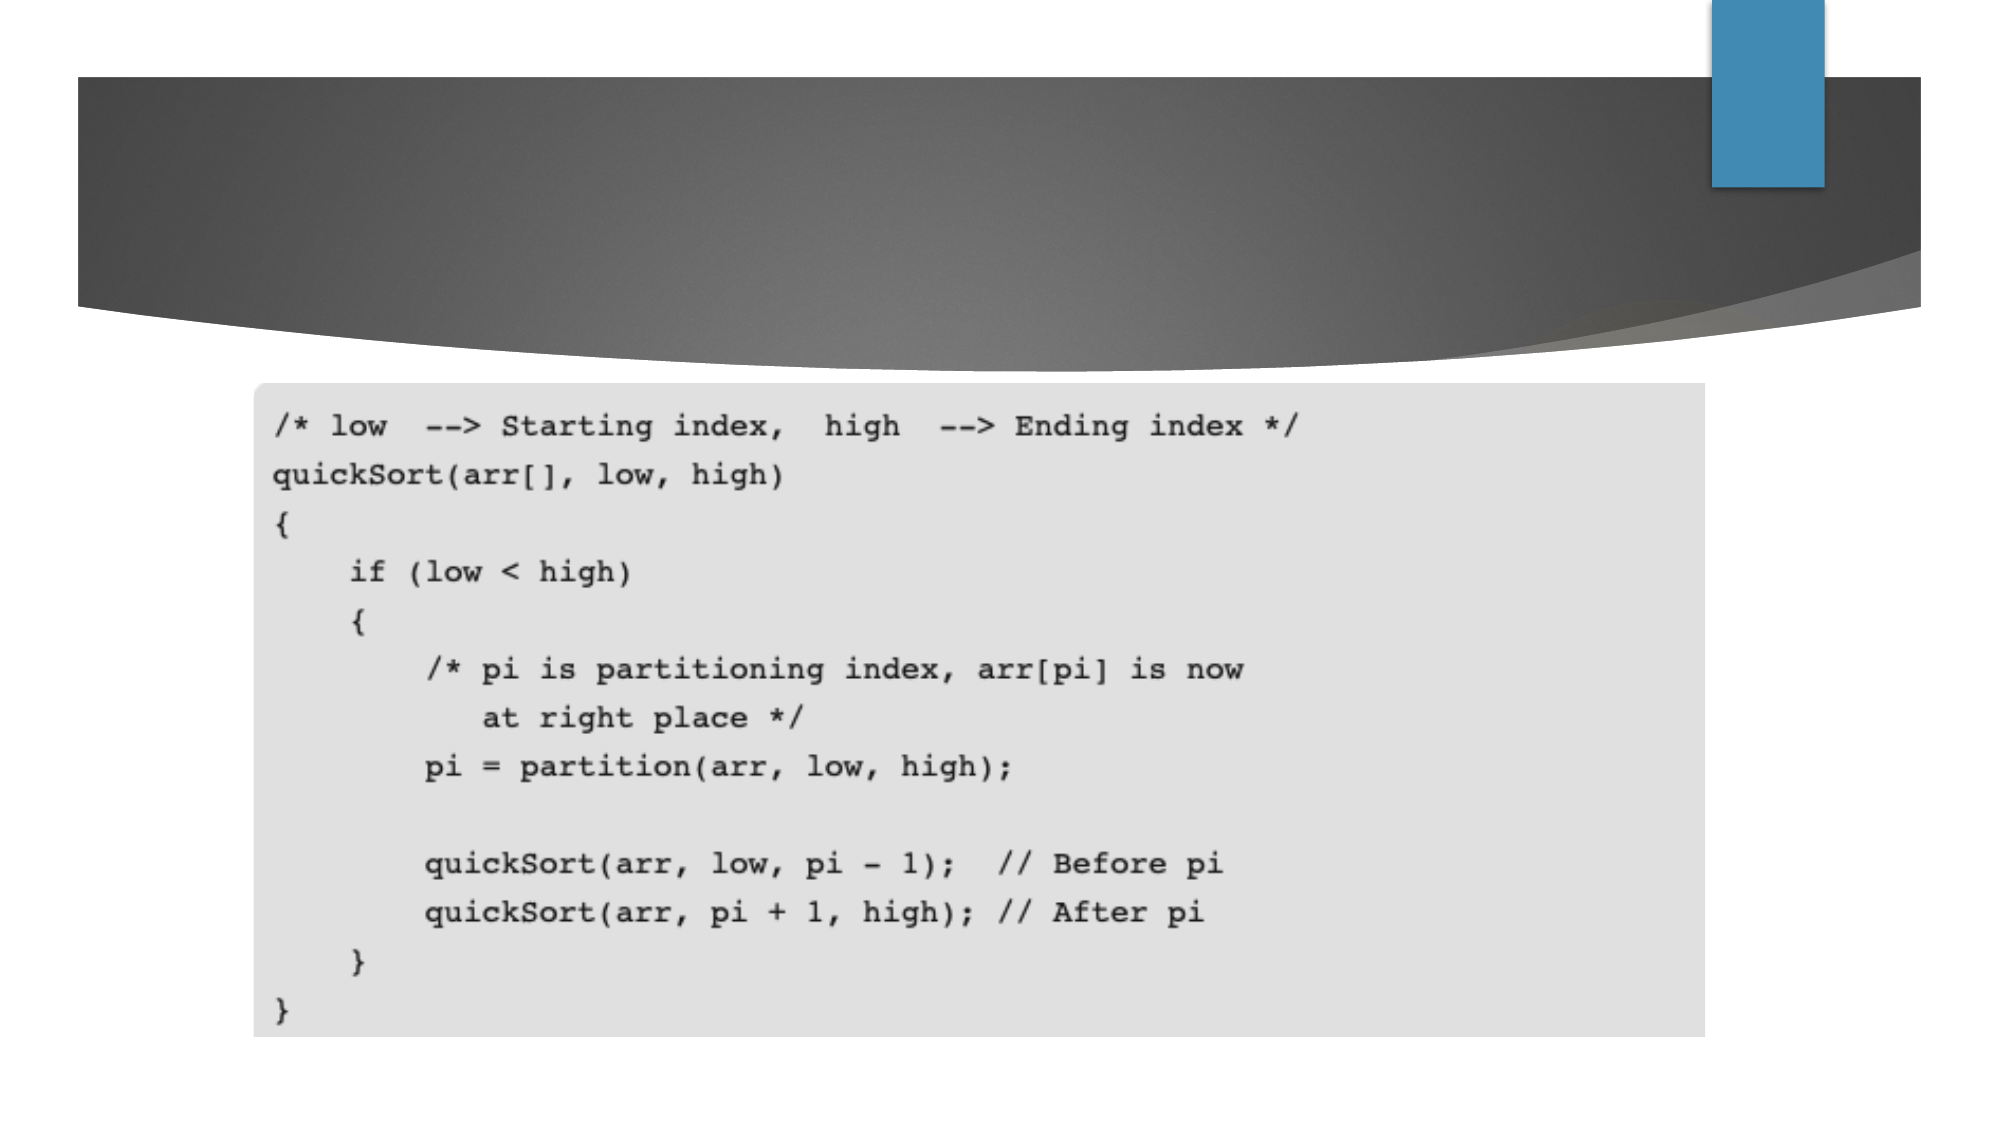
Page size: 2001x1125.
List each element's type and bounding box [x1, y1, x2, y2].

picture [253, 383, 1706, 1037]
